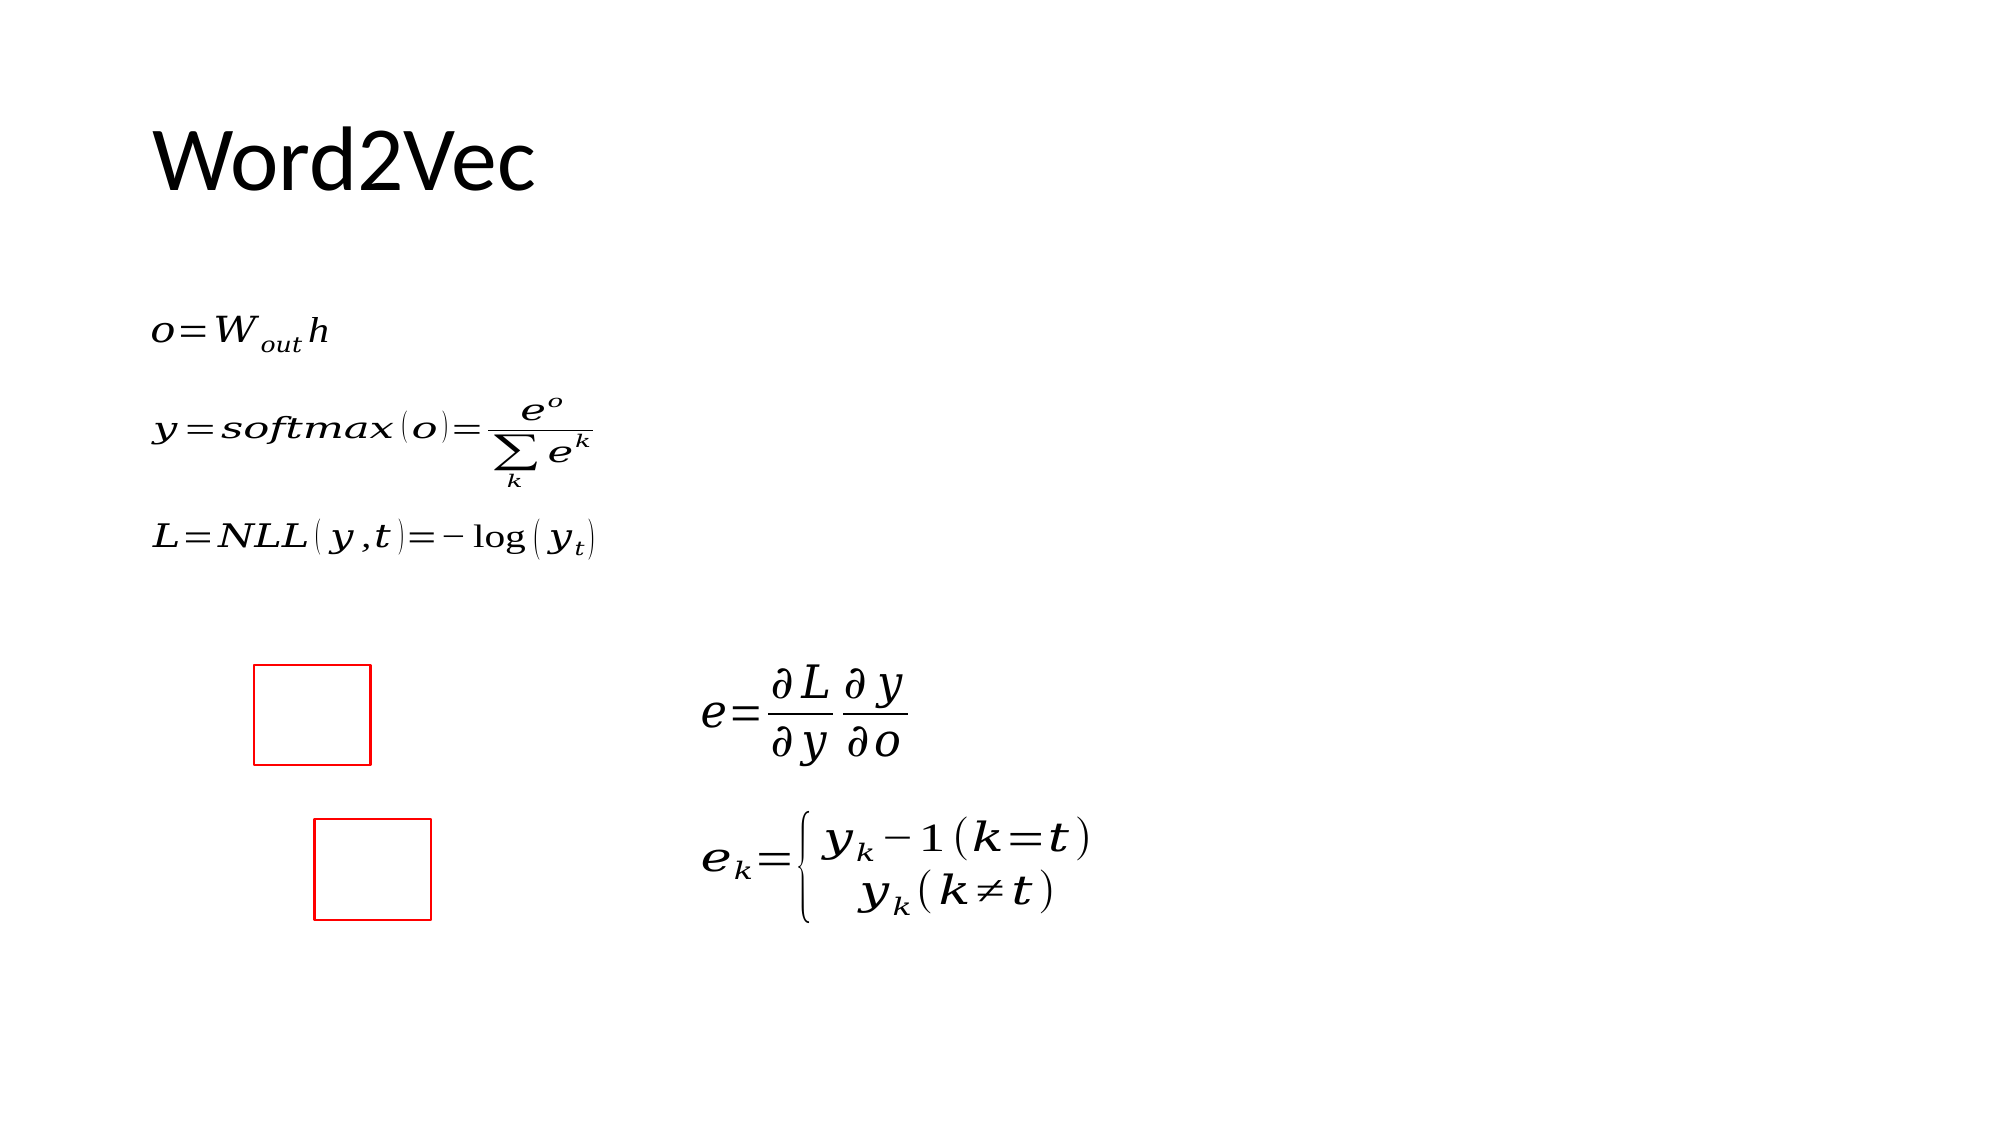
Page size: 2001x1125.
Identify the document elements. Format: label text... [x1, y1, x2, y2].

text_box [313, 818, 432, 921]
title Word2Vec [137, 45, 1863, 263]
text_box [253, 664, 372, 766]
